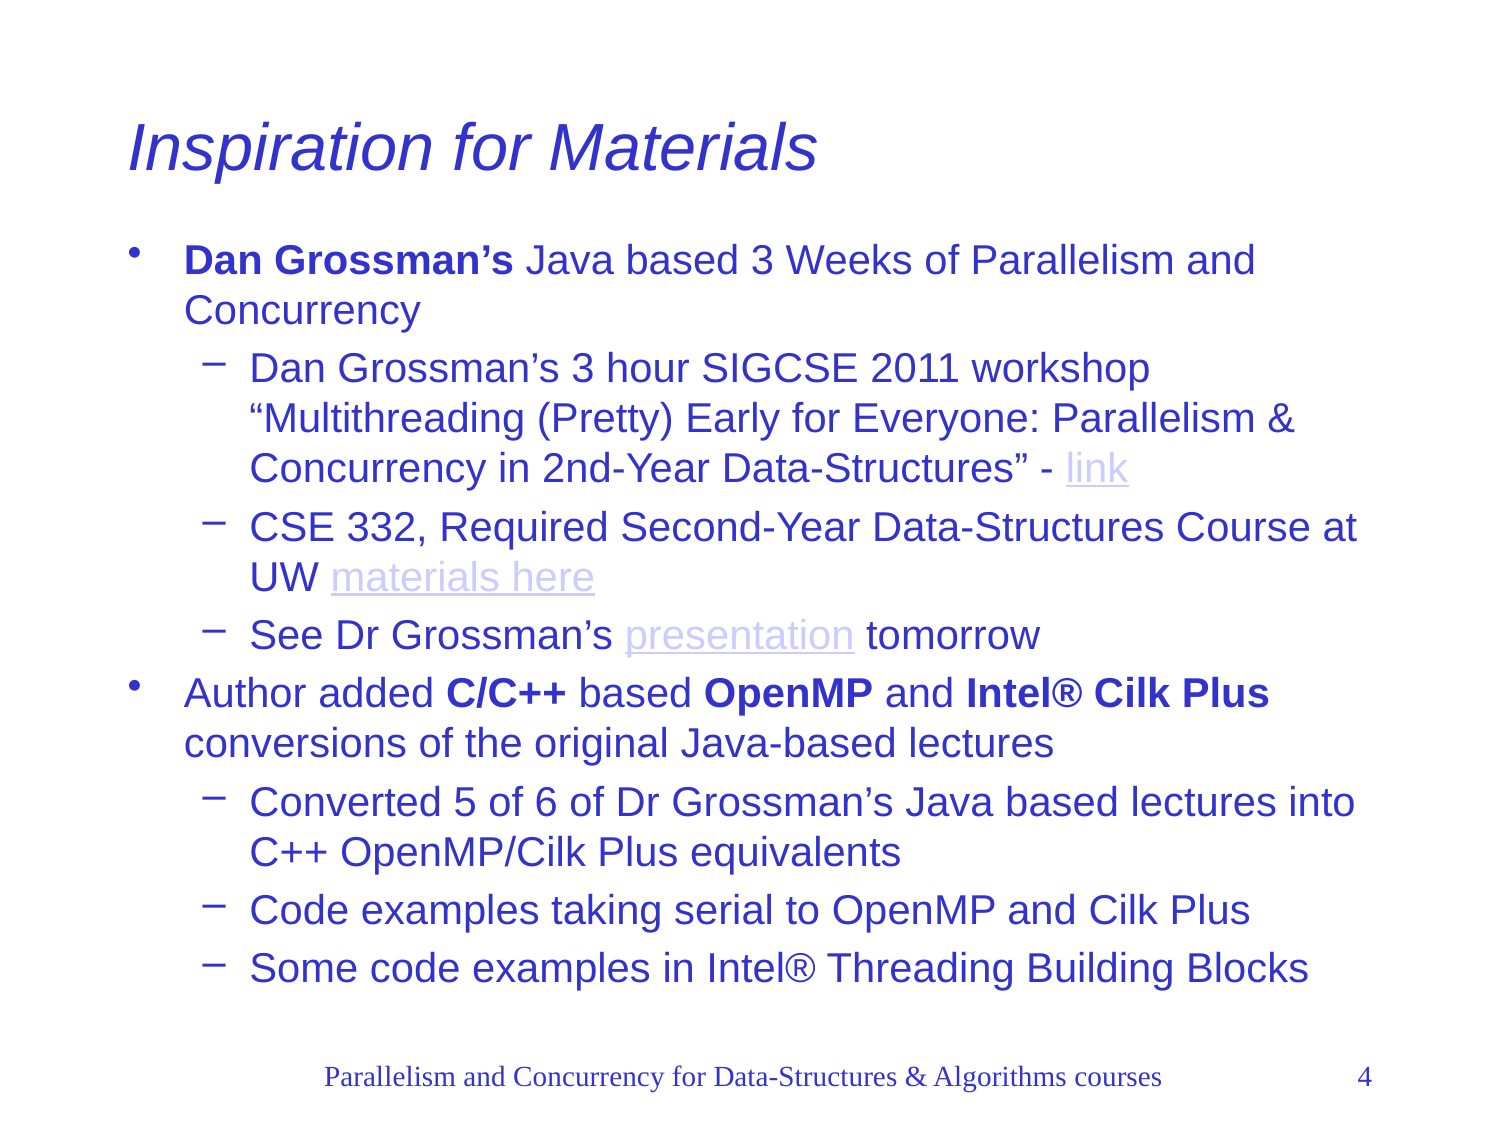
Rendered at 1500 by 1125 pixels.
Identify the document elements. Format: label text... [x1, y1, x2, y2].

list Dan Grossman’s Java based 3 Weeks of Parallelism and Concurrency Dan Grossman’s 3 hour SIGCSE 2011 workshop “Multithreading (Pretty) Early for Everyone: Parallelism & Concurrency in 2nd-Year Data-Structures” - link CSE 332, Required Second-Year Data-Structures Course at UW materials here See Dr Grossman’s presentation tomorrow Author added C/C++ based OpenMP and Intel® Cilk Plus conversions of the original Java-based lectures Converted 5 of 6 of Dr Grossman’s Java based lectures into C++ OpenMP/Cilk Plus equivalents Code examples taking serial to OpenMP and Cilk Plus Some code examples in Intel® Threading Building Blocks [112, 224, 1388, 963]
title Inspiration for Materials [112, 49, 1388, 224]
footer Parallelism and Concurrency for Data-Structures & Algorithms courses [274, 1049, 1213, 1125]
slide_number 4 [1213, 1049, 1388, 1125]
